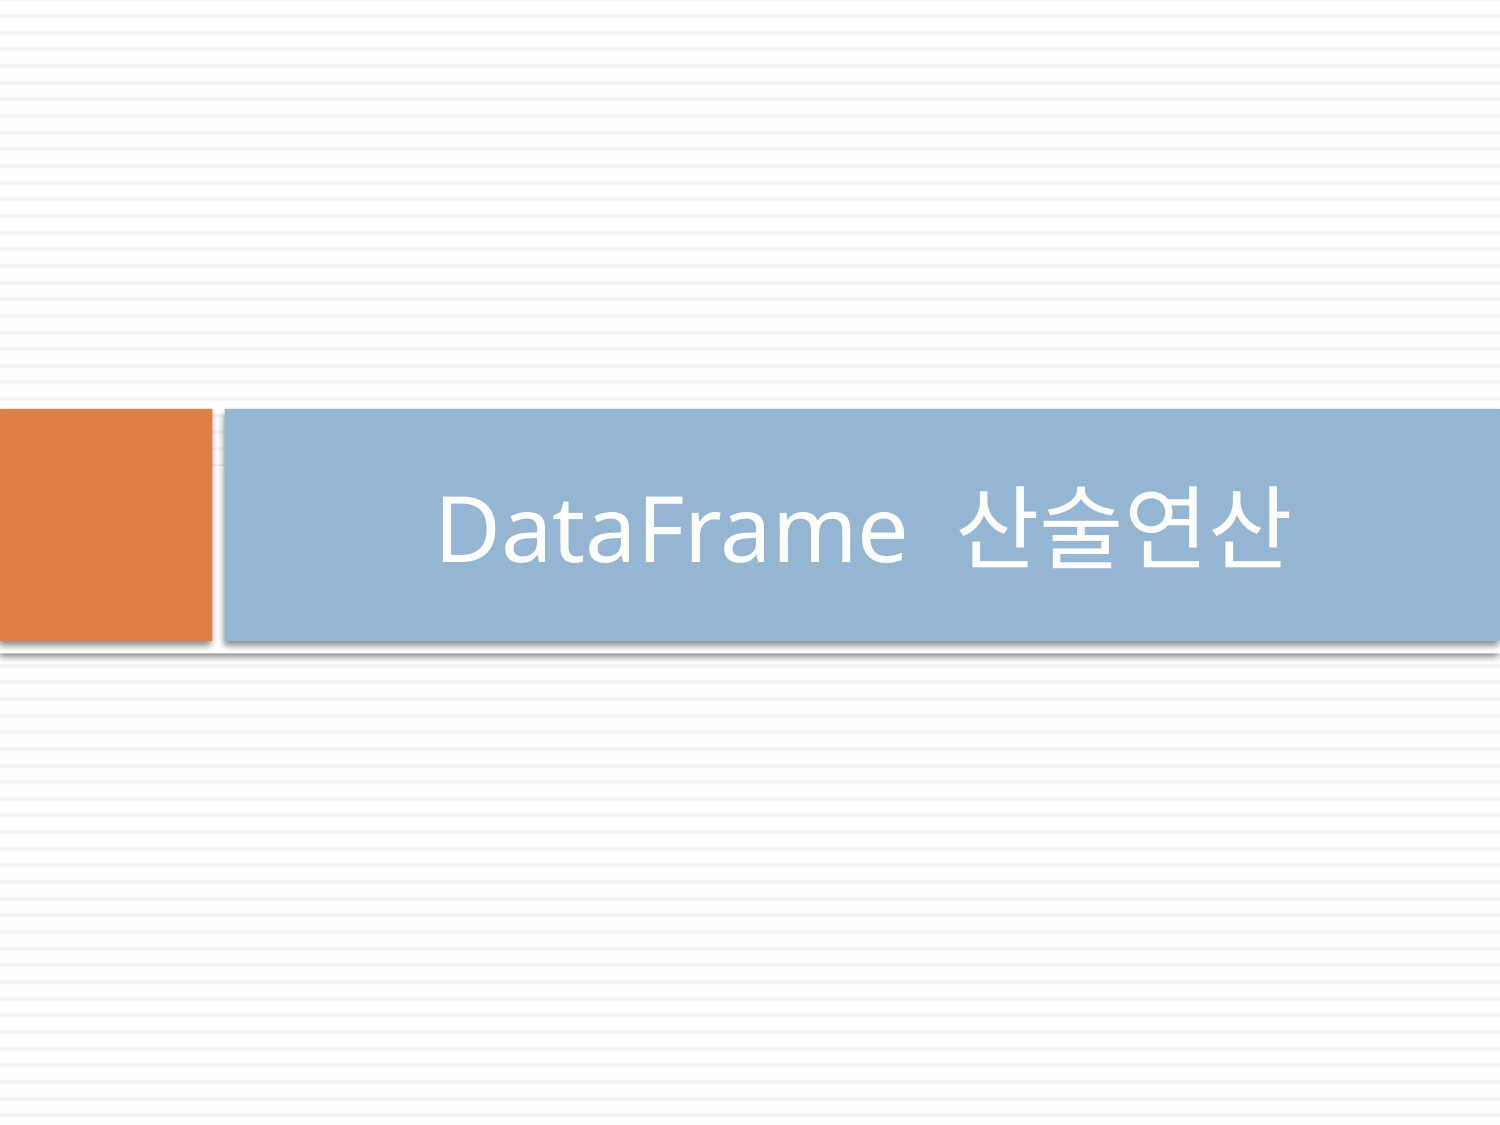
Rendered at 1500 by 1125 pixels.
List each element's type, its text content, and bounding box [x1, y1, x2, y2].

title DataFrame 산술연산 [238, 444, 1489, 607]
